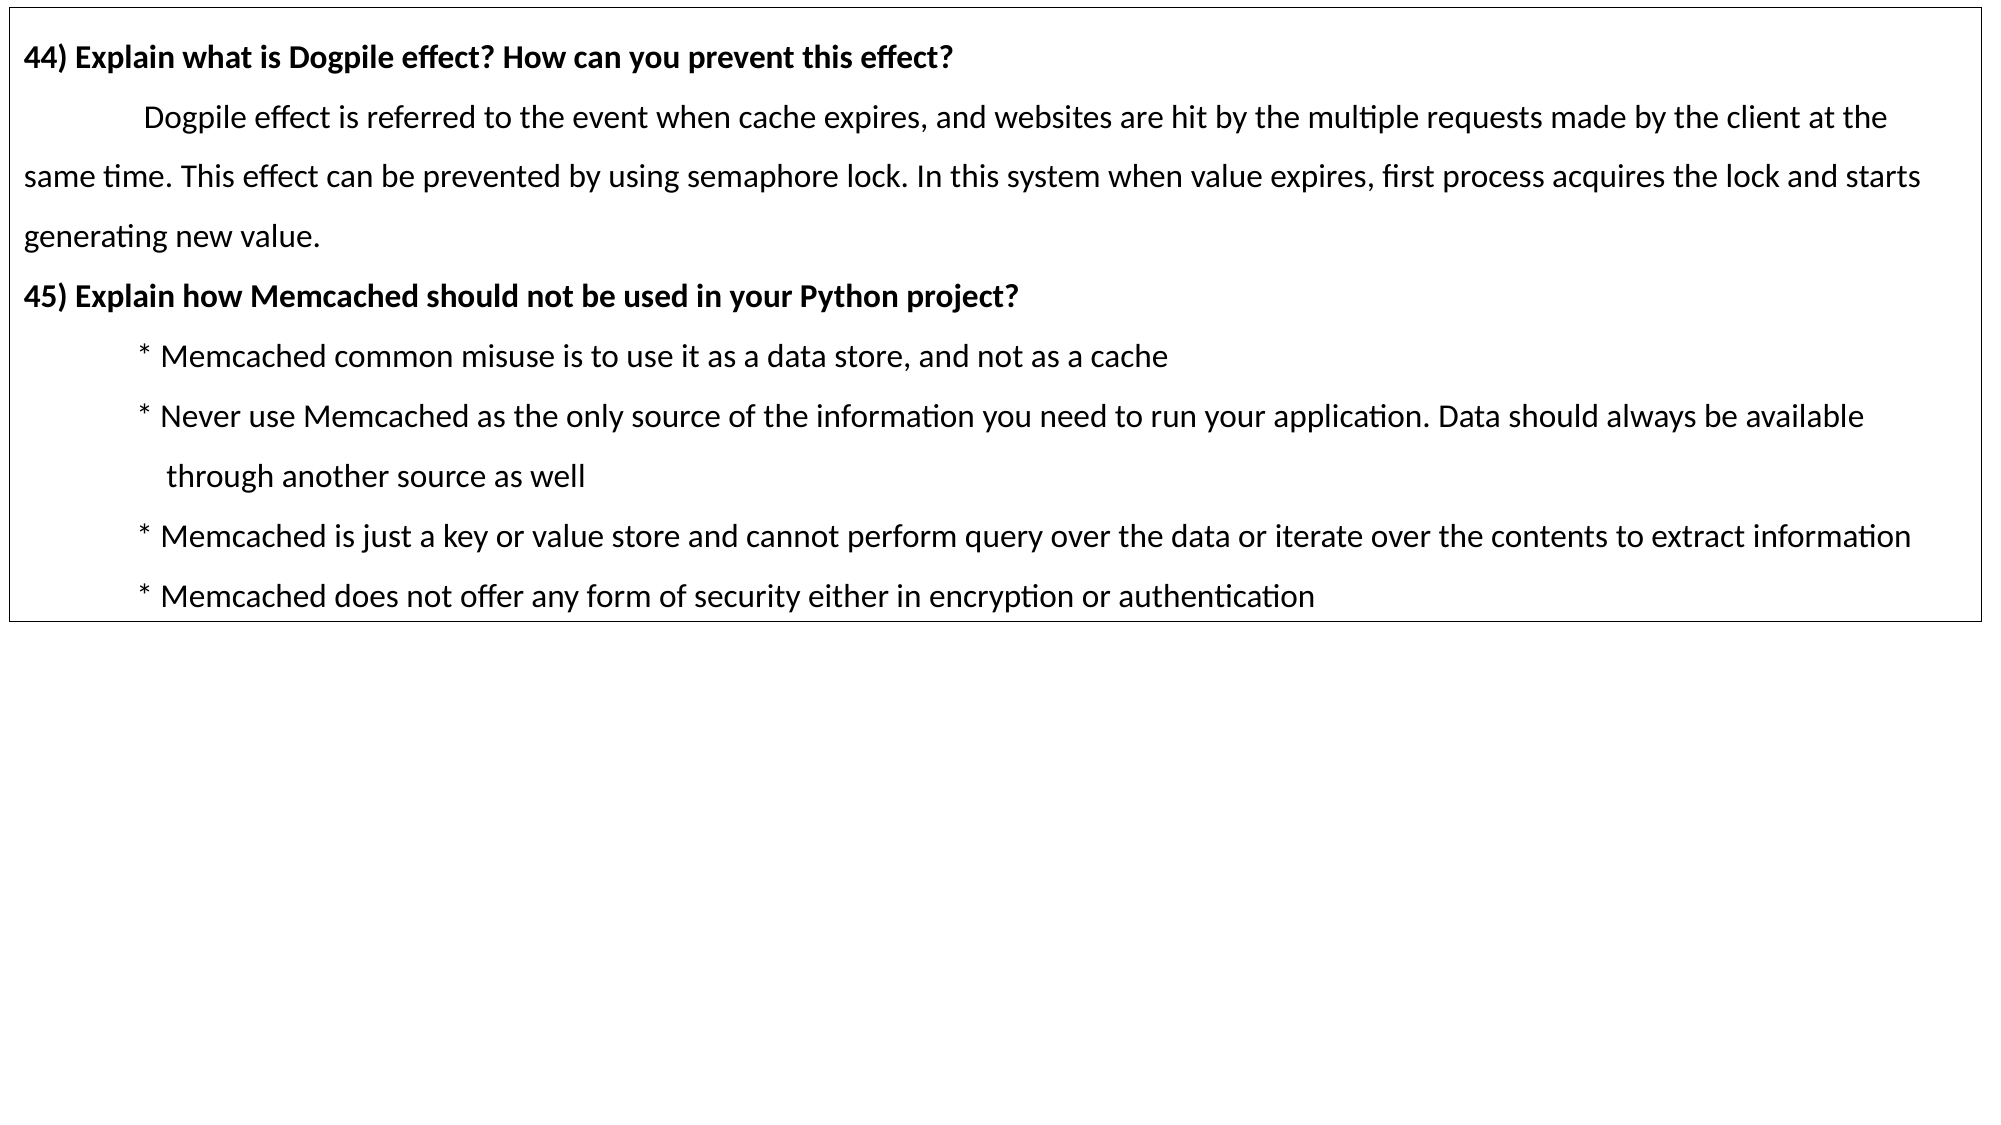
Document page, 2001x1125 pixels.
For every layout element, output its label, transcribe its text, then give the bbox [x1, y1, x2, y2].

text_box 44) Explain what is Dogpile effect? How can you prevent this effect? Dogpile effect is referred to the event when cache expires, and websites are hit by the multiple requests made by the client at the same time. This effect can be prevented by using semaphore lock. In this system when value expires, first process acquires the lock and starts generating new value. 45) Explain how Memcached should not be used in your Python project? * Memcached common misuse is to use it as a data store, and not as a cache * Never use Memcached as the only source of the information you need to run your application. Data should always be available through another source as well * Memcached is just a key or value store and cannot perform query over the data or iterate over the contents to extract information * Memcached does not offer any form of security either in encryption or authentication [9, 7, 1982, 622]
